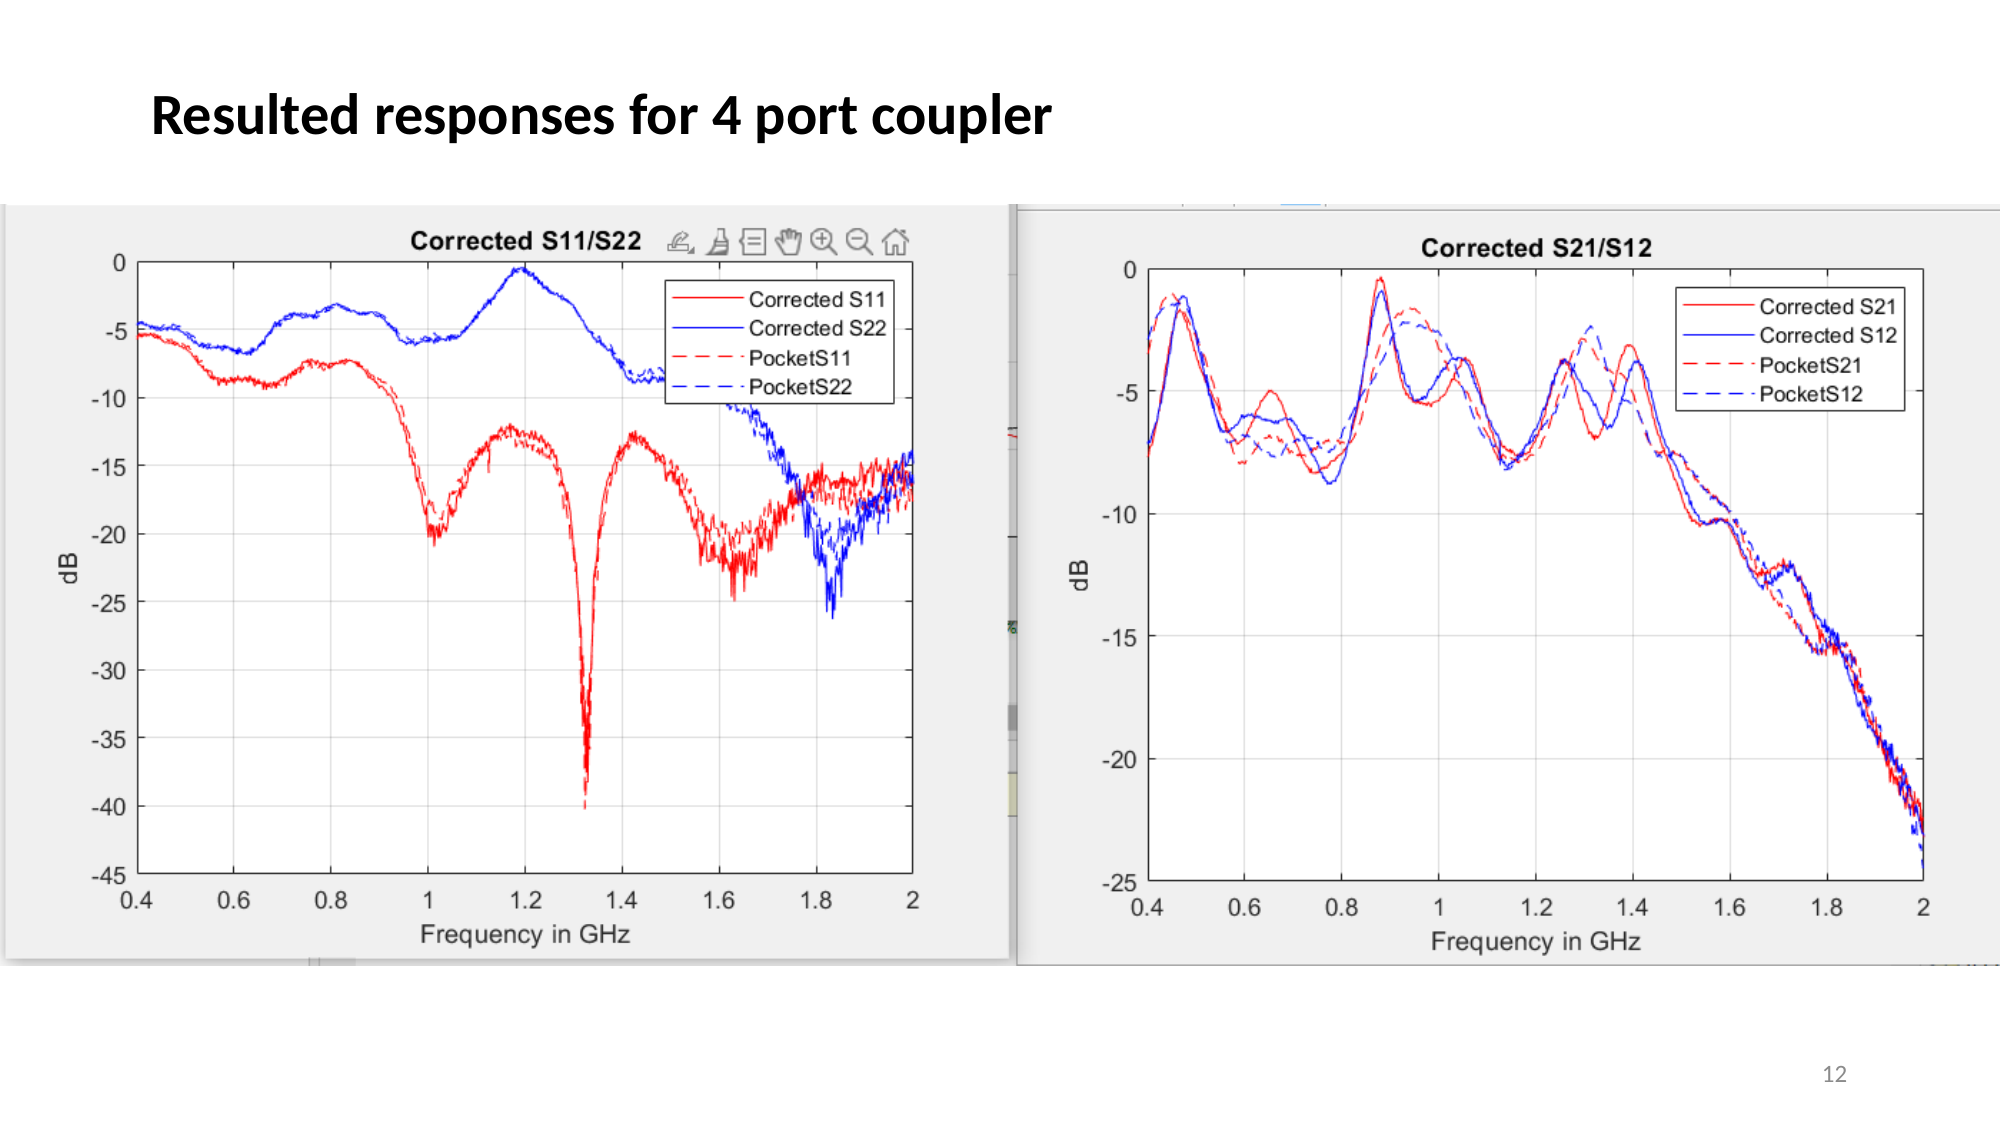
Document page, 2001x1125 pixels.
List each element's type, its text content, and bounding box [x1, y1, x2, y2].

text_box Resulted responses for 4 port coupler [136, 76, 2000, 204]
slide_number 12 [1412, 1042, 1863, 1103]
picture [0, 204, 2000, 966]
